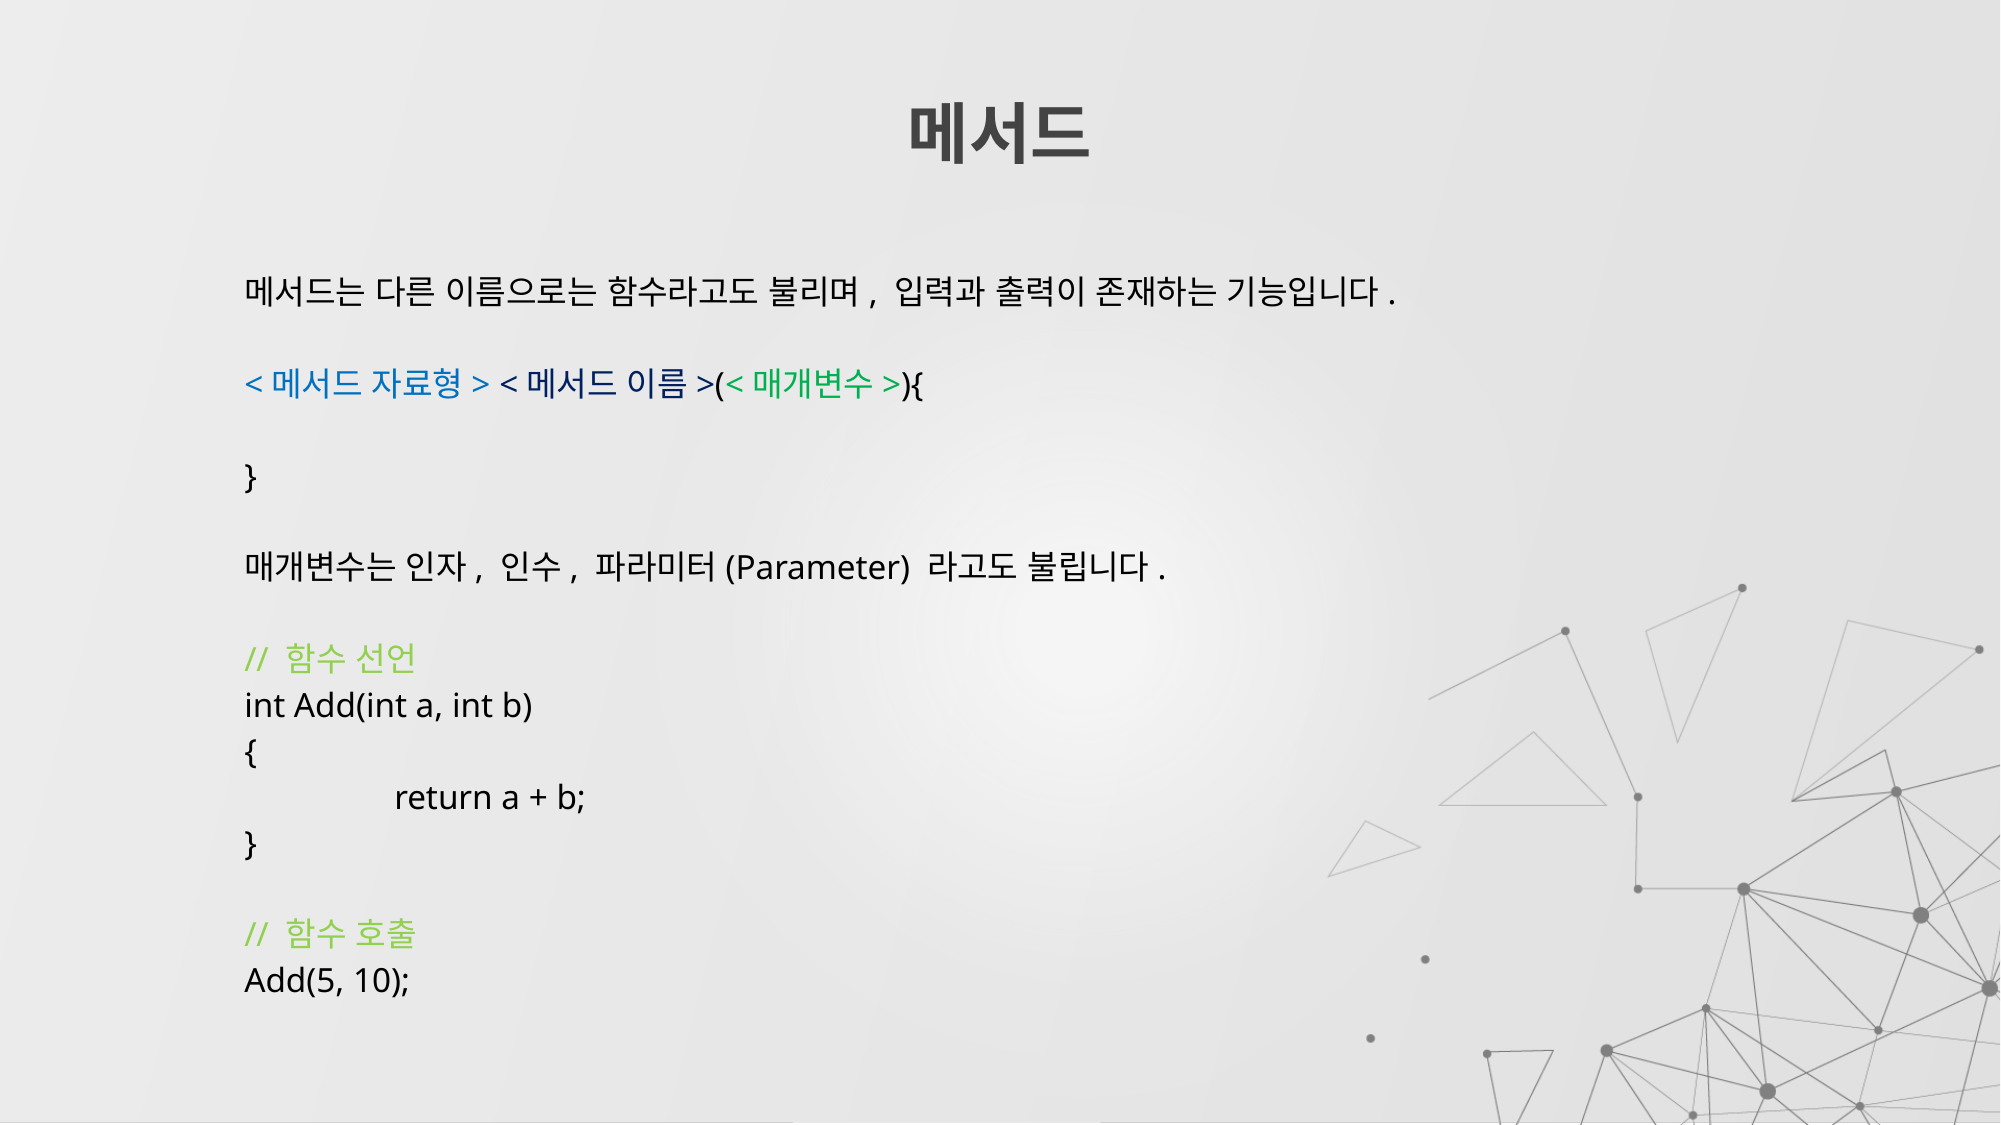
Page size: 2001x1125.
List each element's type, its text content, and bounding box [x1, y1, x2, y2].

picture [0, 0, 2001, 1125]
title 메서드 [429, 77, 1571, 285]
list 메서드는 다른 이름으로는 함수라고도 불리며, 입력과 출력이 존재하는 기능입니다. <메서드 자료형> <메서드 이름>(<매개변수>){ } 매개변수는 인자, 인수, 파라미터(Parameter) 라고도 불립니다. // 함수 선언 int Add(int a, int b) { return a + b; } // 함수 호출 Add(5, 10); [190, 250, 1704, 1019]
